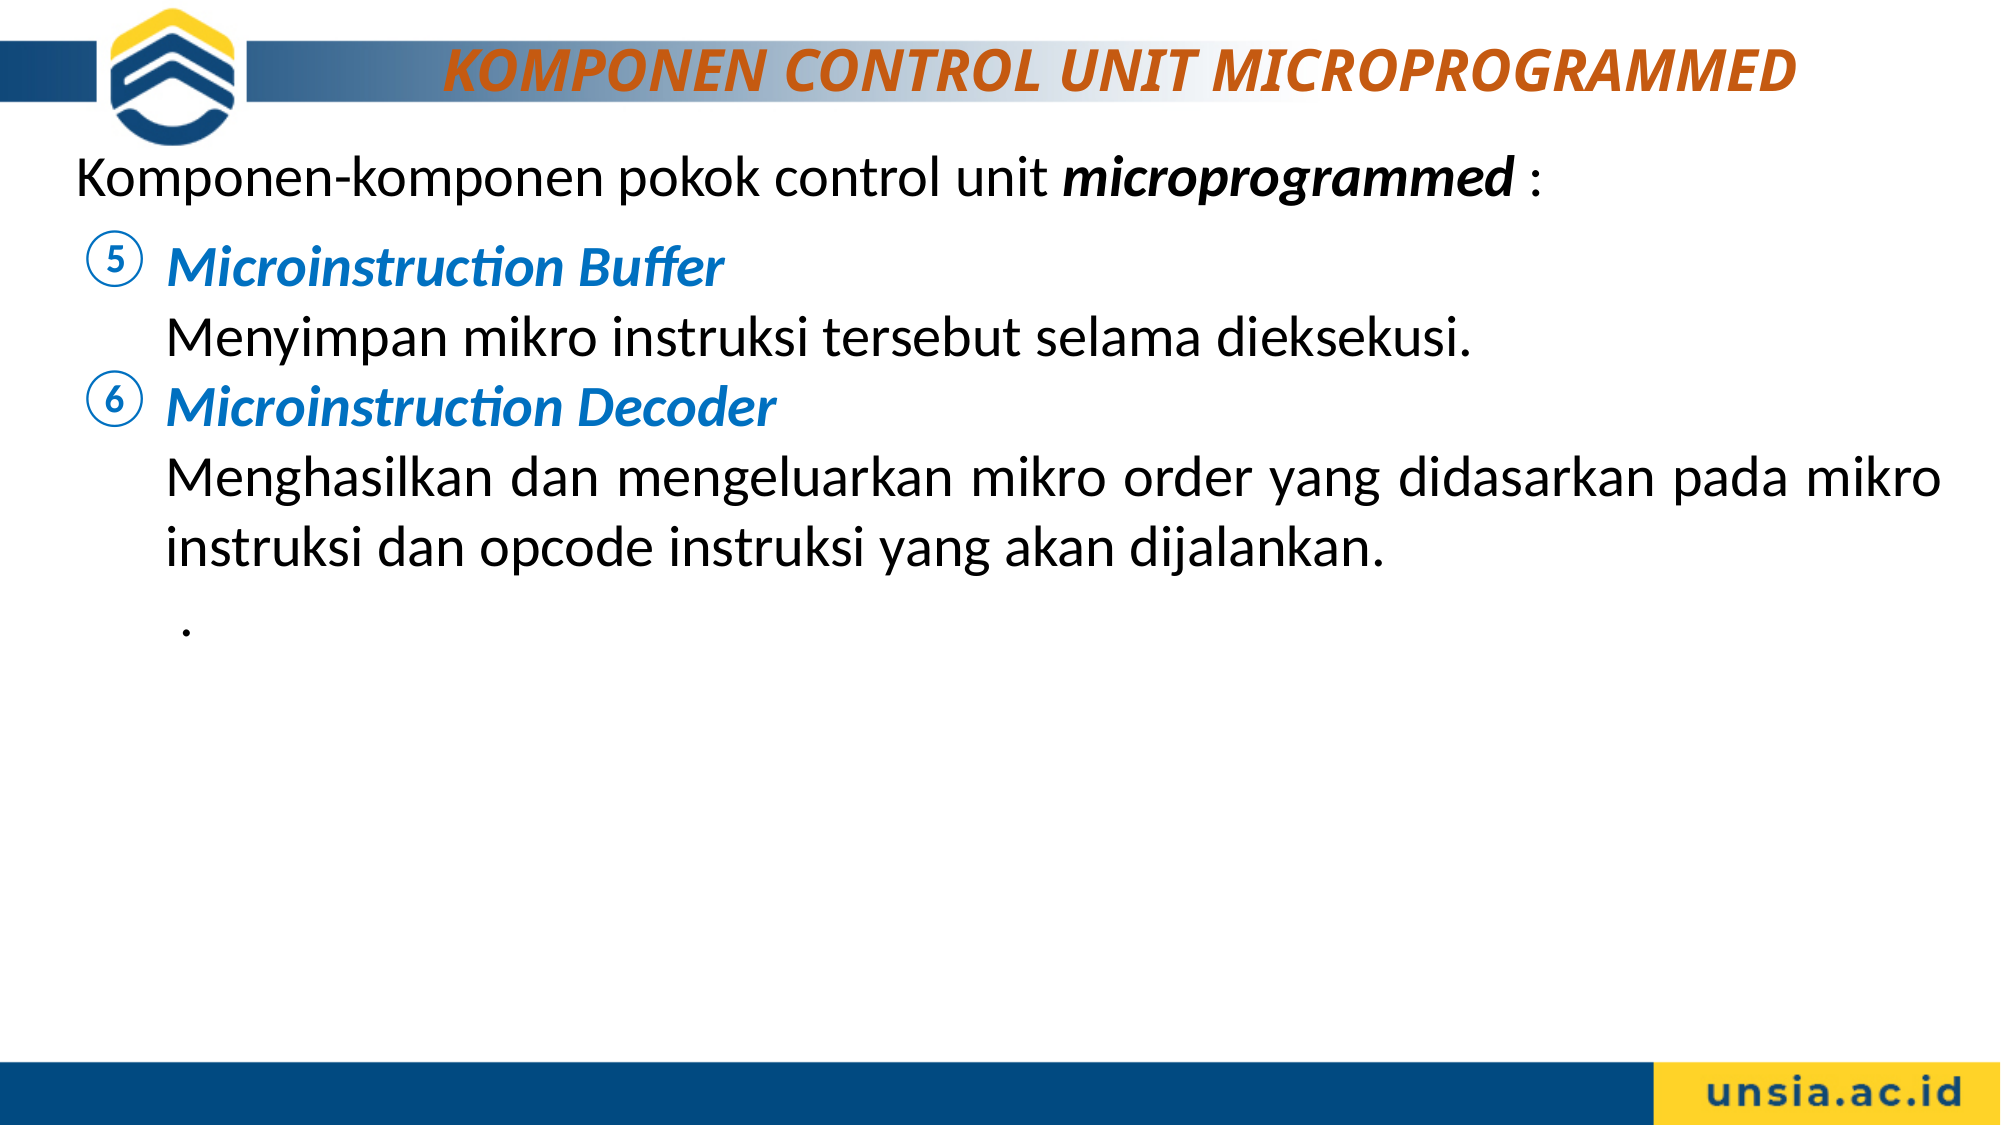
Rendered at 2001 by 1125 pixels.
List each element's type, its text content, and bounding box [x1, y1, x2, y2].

text_box Komponen-komponen pokok control unit microprogrammed : Microinstruction Buffer Menyimpan mikro instruksi tersebut selama dieksekusi. Microinstruction Decoder Menghasilkan dan mengeluarkan mikro order yang didasarkan pada mikro instruksi dan opcode instruksi yang akan dijalankan. . [61, 130, 1957, 656]
picture [0, 0, 2001, 1125]
title KOMPONEN CONTROL UNIT MICROPROGRAMMED [427, 0, 2000, 159]
